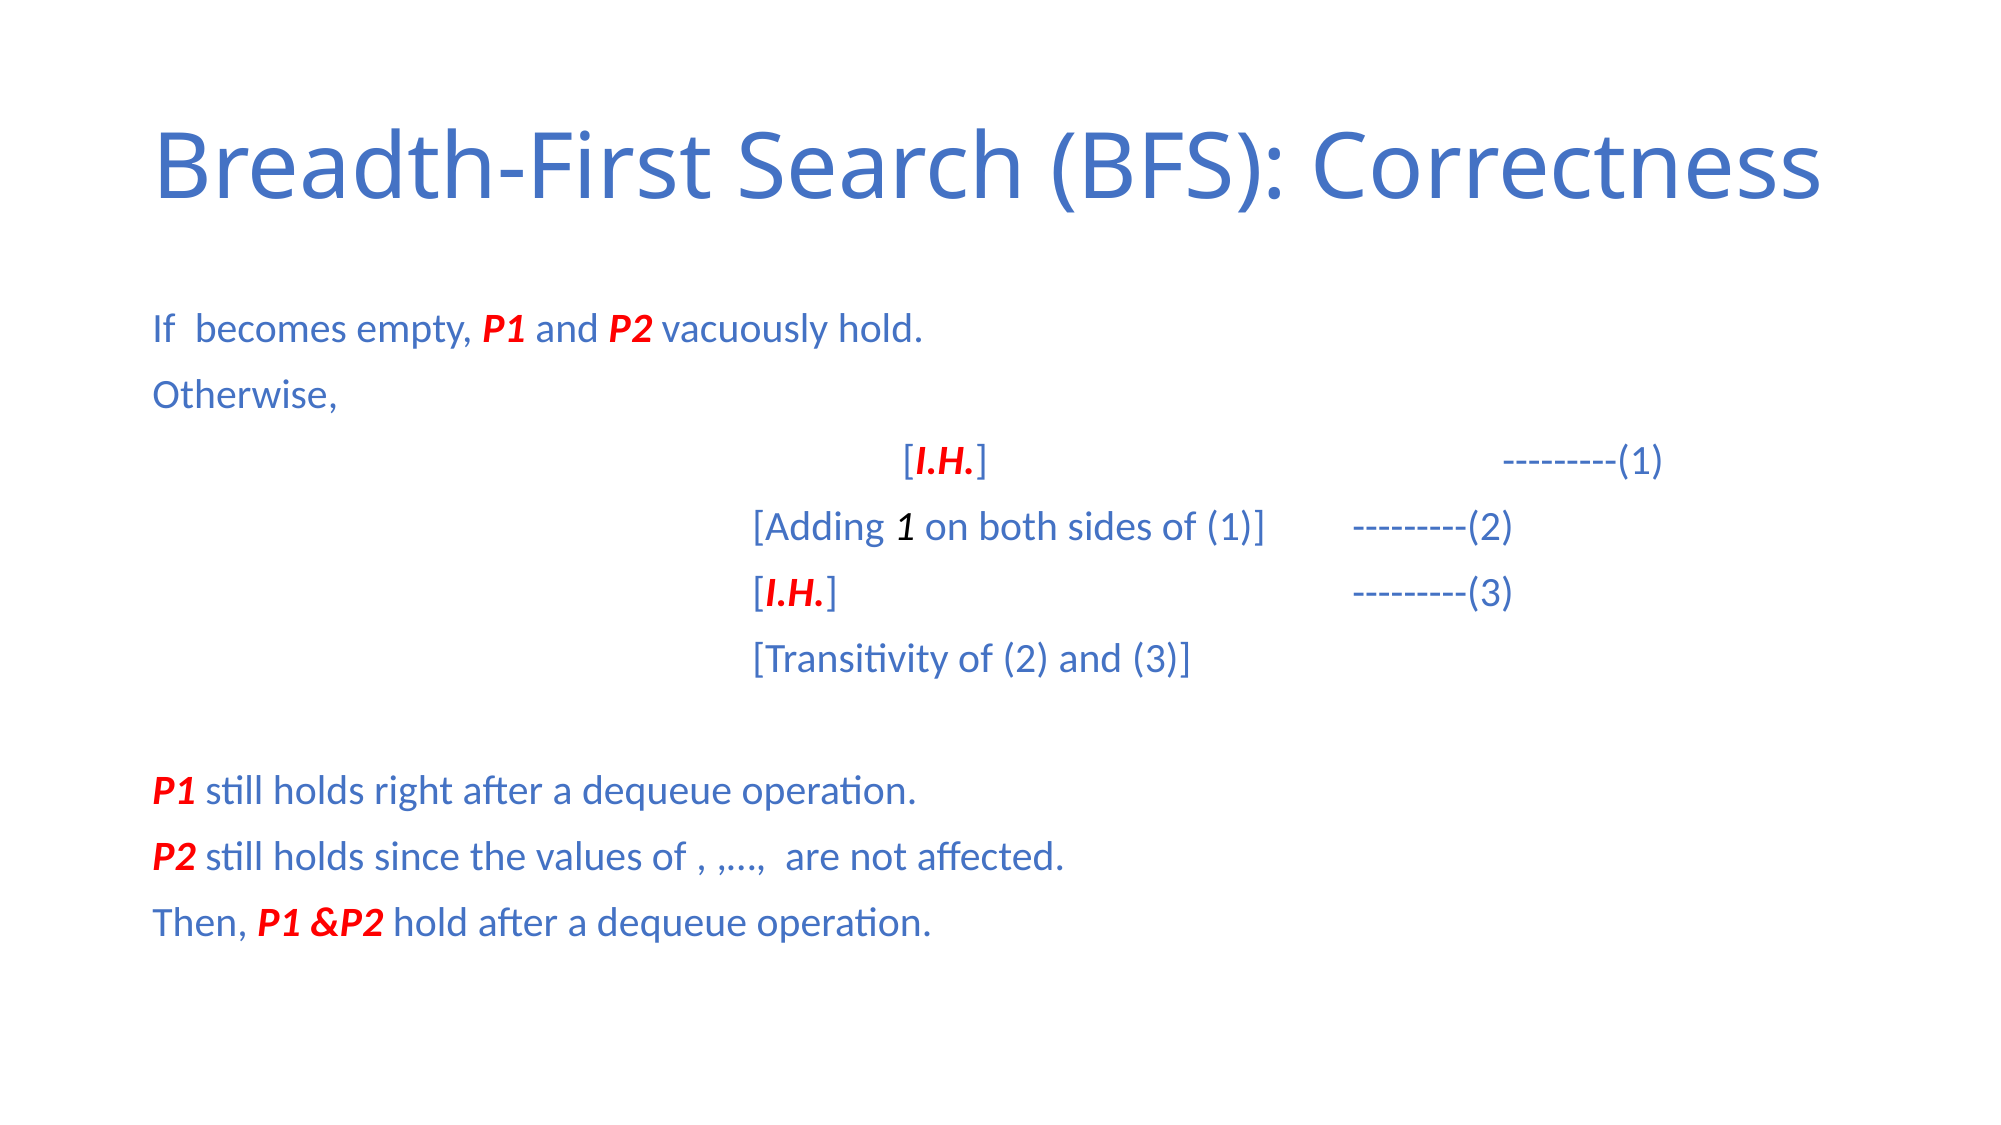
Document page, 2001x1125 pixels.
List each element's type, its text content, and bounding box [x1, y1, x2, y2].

title Breadth-First Search (BFS): Correctness [137, 59, 1863, 278]
